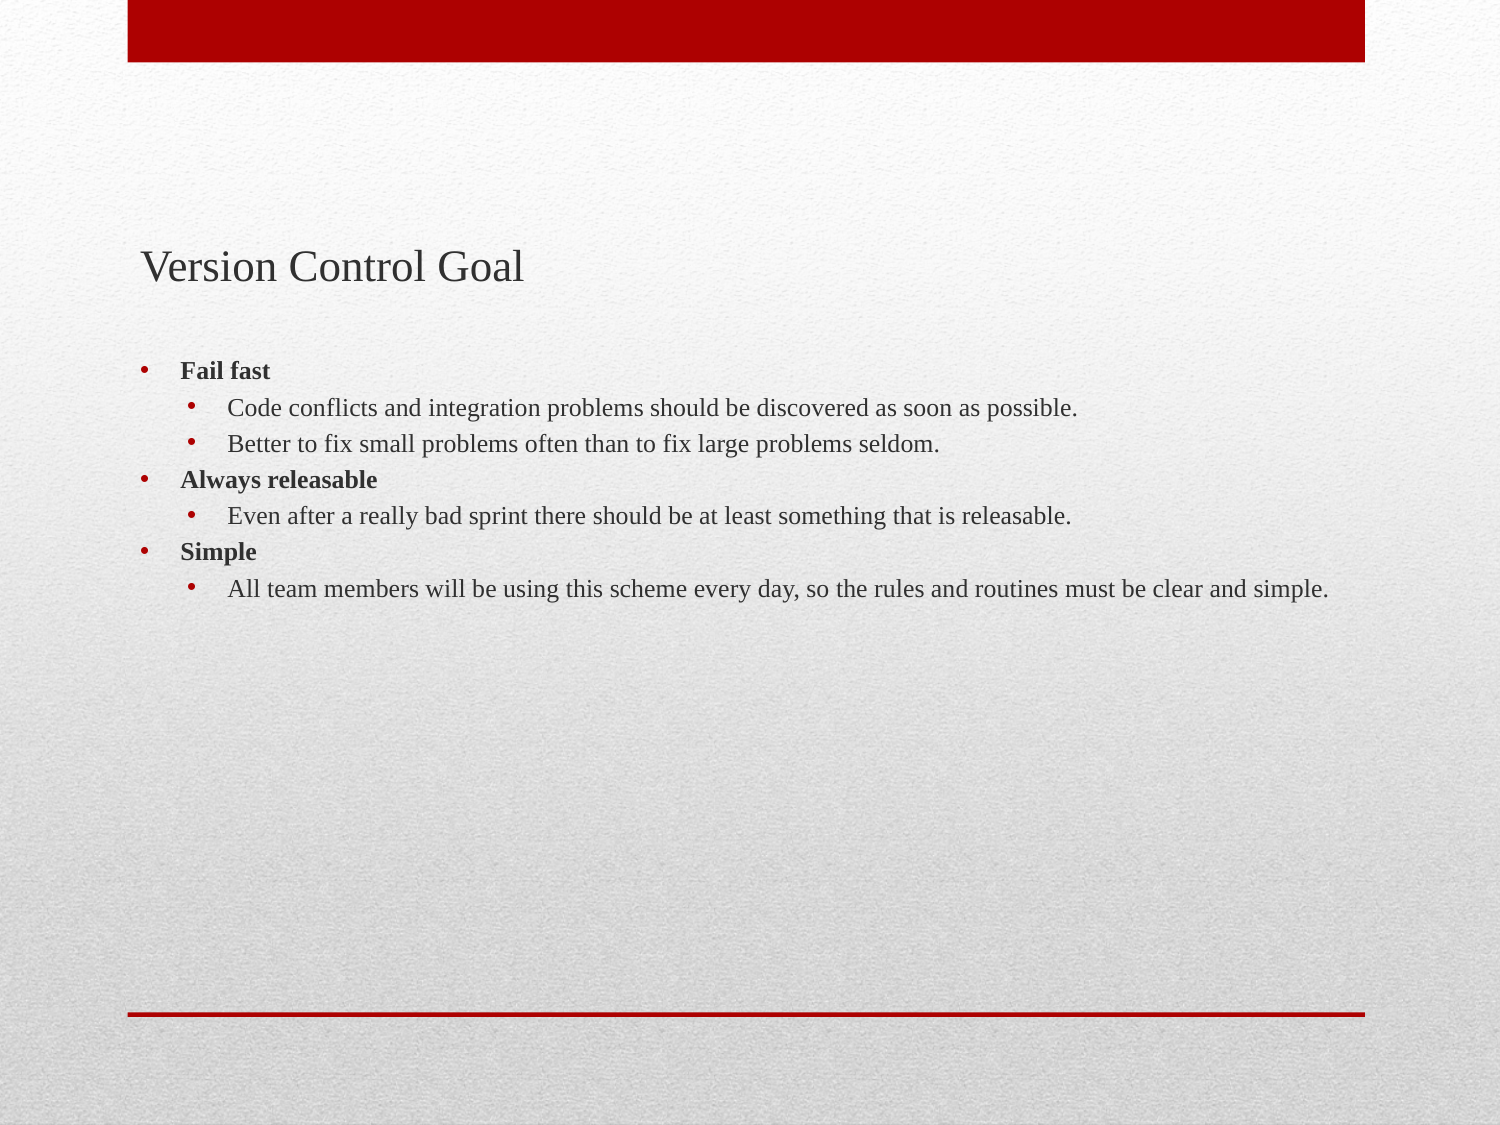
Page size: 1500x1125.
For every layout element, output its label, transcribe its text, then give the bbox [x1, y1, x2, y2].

list Version Control Goal Fail fast Code conflicts and integration problems should be discovered as soon as possible. Better to fix small problems often than to fix large problems seldom. Always releasable Even after a really bad sprint there should be at least something that is releasable. Simple All team members will be using this scheme every day, so the rules and routines must be clear and simple. [125, 112, 1363, 750]
